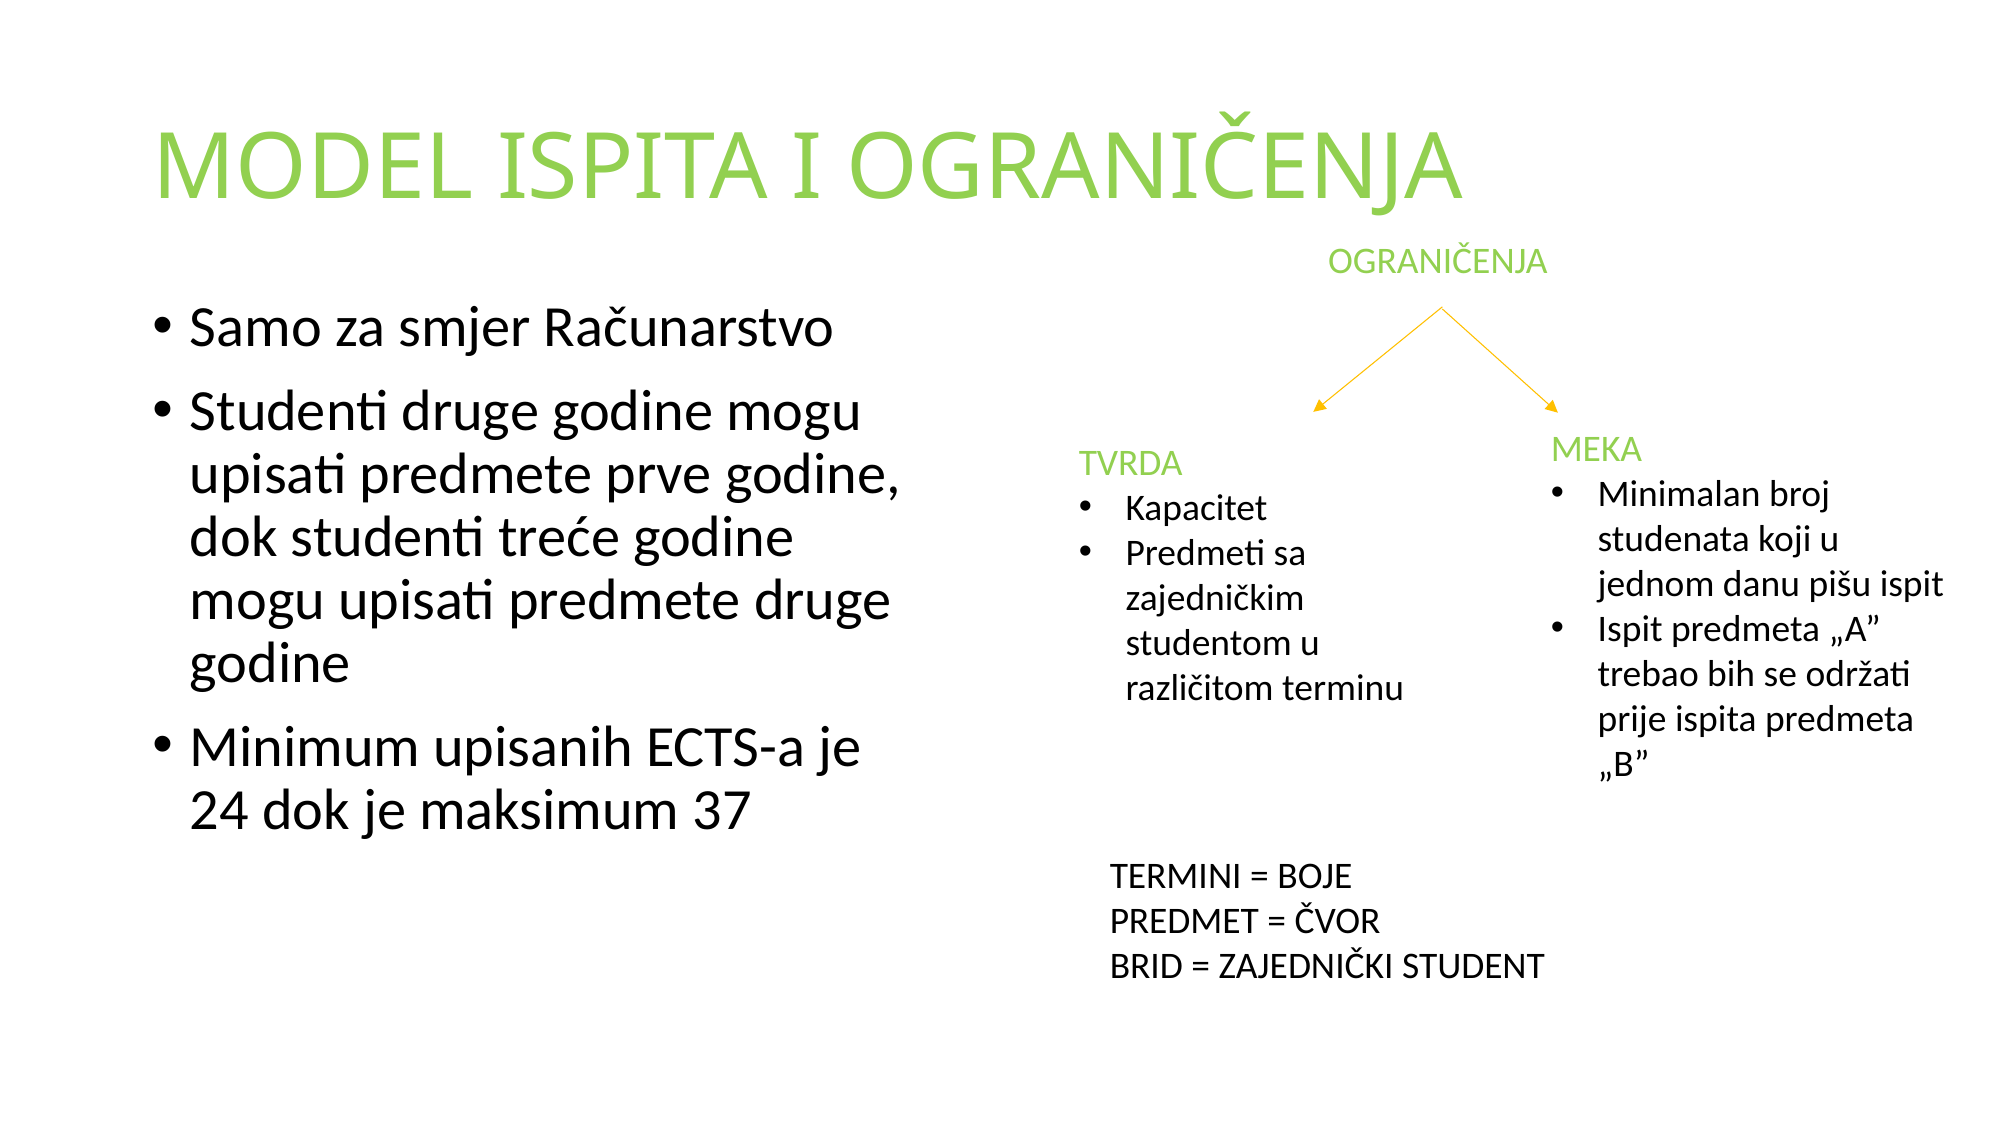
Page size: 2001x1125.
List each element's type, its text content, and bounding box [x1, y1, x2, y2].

text_box OGRANIČENJA [1313, 228, 1702, 289]
text_box TVRDA Kapacitet Predmeti sa zajedničkim studentom u različitom terminu [1063, 430, 1452, 761]
text_box TERMINI = BOJE PREDMET = ČVOR BRID = ZAJEDNIČKI STUDENT [1094, 843, 1809, 994]
title MODEL ISPITA I OGRANIČENJA [137, 59, 1863, 278]
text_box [1313, 306, 1443, 412]
list Samo za smjer Računarstvo Studenti druge godine mogu upisati predmete prve godine, dok studenti treće godine mogu upisati predmete druge godine Minimum upisanih ECTS-a je 24 dok je maksimum 37 [137, 288, 936, 1003]
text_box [1442, 308, 1558, 413]
text_box MEKA Minimalan broj studenata koji u jednom danu pišu ispit Ispit predmeta „A” trebao bih se održati prije ispita predmeta „B” [1536, 416, 1966, 792]
